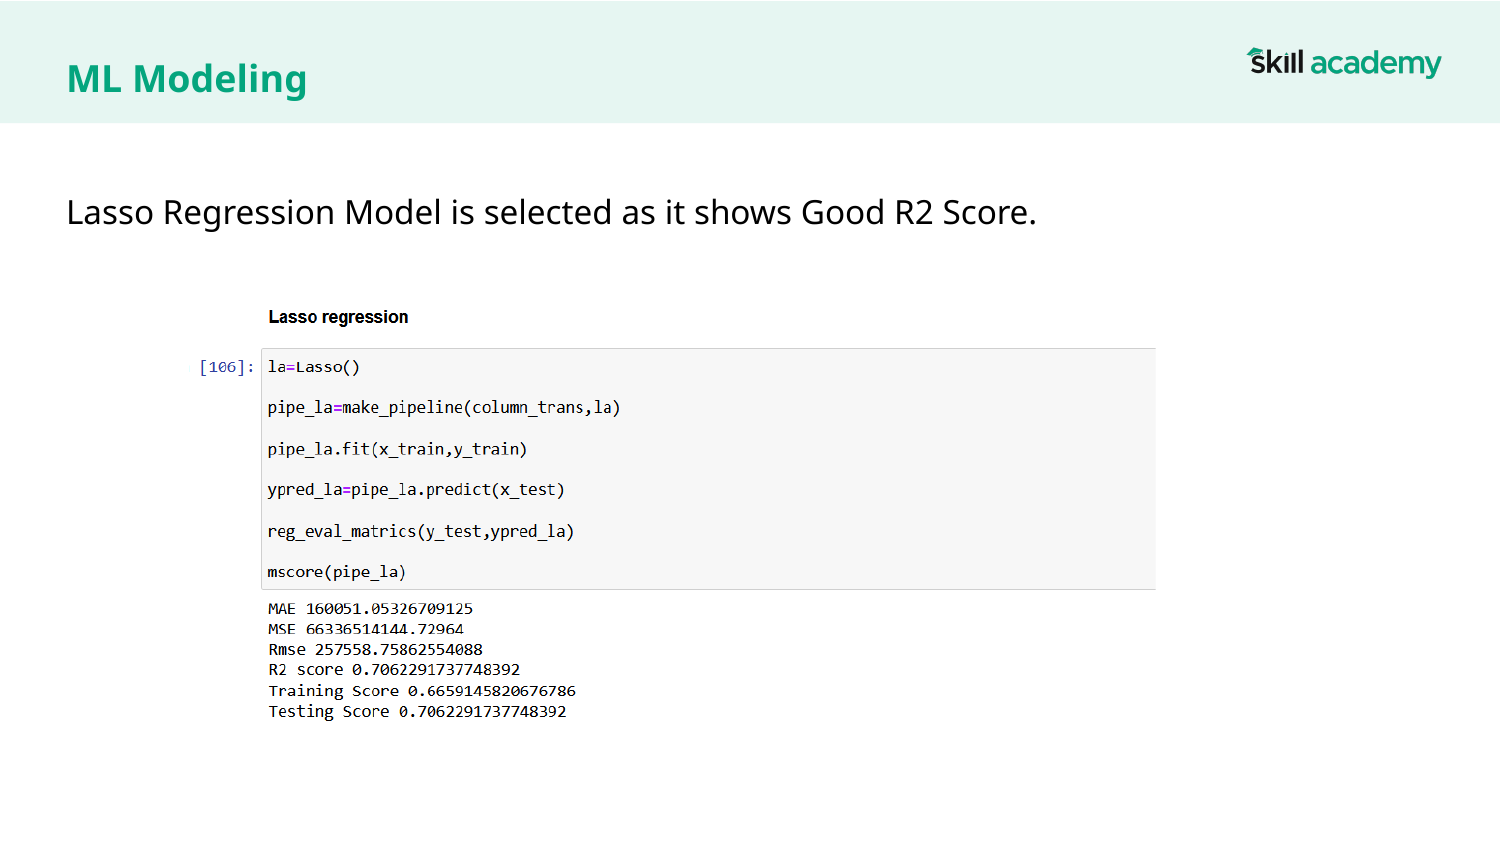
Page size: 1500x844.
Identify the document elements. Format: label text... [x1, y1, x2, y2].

picture [189, 283, 1156, 735]
title ML Modeling [51, 40, 1449, 175]
list Lasso Regression Model is selected as it shows Good R2 Score. [51, 175, 1449, 724]
